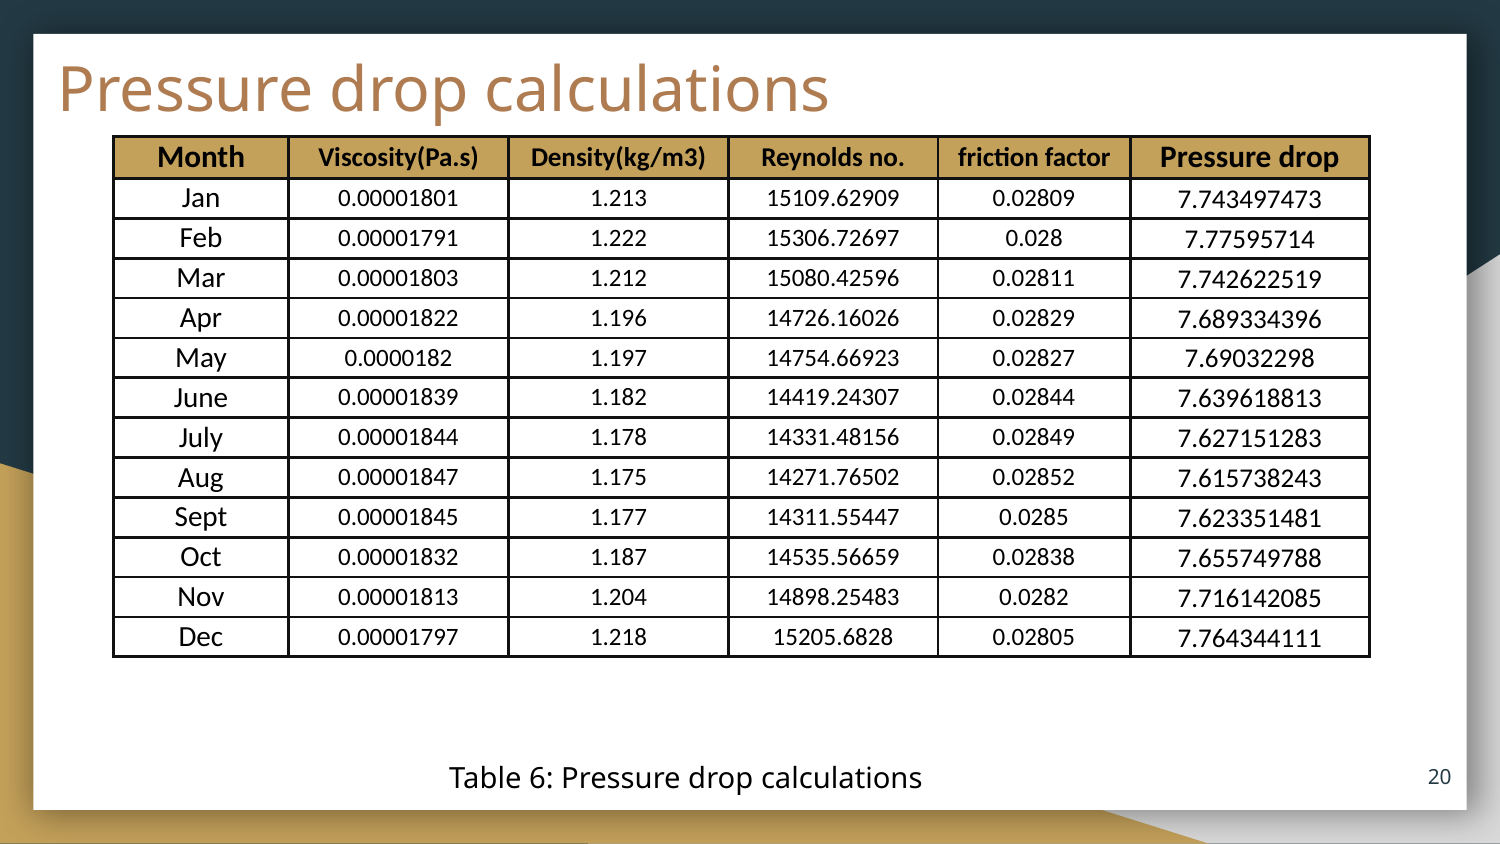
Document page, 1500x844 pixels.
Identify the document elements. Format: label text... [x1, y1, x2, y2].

table_cell 14311.55447 [730, 499, 937, 536]
table_cell 14331.48156 [730, 419, 937, 456]
table_cell 7.716142085 [1132, 578, 1368, 616]
table_cell 0.02827 [939, 339, 1129, 376]
table_cell 0.02838 [939, 539, 1129, 576]
table_cell 0.00001797 [290, 618, 507, 655]
table_cell 1.204 [510, 578, 727, 616]
table_cell May [115, 339, 287, 376]
table_cell 0.02829 [939, 299, 1129, 337]
table_cell 0.00001801 [290, 180, 507, 217]
table_cell 7.623351481 [1132, 499, 1368, 536]
table_cell 14419.24307 [730, 379, 937, 416]
table_cell 1.187 [510, 539, 727, 576]
table_cell 15205.6828 [730, 618, 937, 655]
table_cell 0.00001847 [290, 459, 507, 496]
table_header Density(kg/m3) [510, 138, 727, 177]
table_cell Aug [115, 459, 287, 496]
table_cell Feb [115, 220, 287, 257]
table_cell Apr [115, 299, 287, 337]
table_cell 0.00001839 [290, 379, 507, 416]
table_cell 0.00001845 [290, 499, 507, 536]
table_cell 7.743497473 [1132, 180, 1368, 217]
table_cell 1.222 [510, 220, 727, 257]
table_cell Nov [115, 578, 287, 616]
table_cell 1.175 [510, 459, 727, 496]
table_cell 7.764344111 [1132, 618, 1368, 655]
table_header Viscosity(Pa.s) [290, 138, 507, 177]
table_cell 0.02849 [939, 419, 1129, 456]
table_cell 0.0000182 [290, 339, 507, 376]
table_cell Mar [115, 260, 287, 297]
table_cell 14271.76502 [730, 459, 937, 496]
table_cell 7.655749788 [1132, 539, 1368, 576]
table_cell 0.02844 [939, 379, 1129, 416]
slide_number ‹#› [1376, 745, 1467, 810]
table_header friction factor [939, 138, 1129, 177]
table_cell 0.00001791 [290, 220, 507, 257]
table_cell 14726.16026 [730, 299, 937, 337]
table_cell 0.02852 [939, 459, 1129, 496]
table_cell 0.00001844 [290, 419, 507, 456]
table_cell 0.00001822 [290, 299, 507, 337]
table_cell 15109.62909 [730, 180, 937, 217]
table_cell 15080.42596 [730, 260, 937, 297]
table_cell 0.028 [939, 220, 1129, 257]
table_cell 7.639618813 [1132, 379, 1368, 416]
table_cell Sept [115, 499, 287, 536]
table_cell 0.0282 [939, 578, 1129, 616]
table_cell 7.627151283 [1132, 419, 1368, 456]
table_cell 14535.56659 [730, 539, 937, 576]
table_cell 1.182 [510, 379, 727, 416]
table_cell 0.00001813 [290, 578, 507, 616]
table_header Pressure drop [1132, 138, 1368, 177]
table_cell 1.218 [510, 618, 727, 655]
table_cell 1.197 [510, 339, 727, 376]
table_header Month [115, 138, 287, 177]
table_cell 1.177 [510, 499, 727, 536]
table_cell 0.0285 [939, 499, 1129, 536]
table_cell Oct [115, 539, 287, 576]
table_cell 14754.66923 [730, 339, 937, 376]
table_cell Jan [115, 180, 287, 217]
table_cell June [115, 379, 287, 416]
table_header Reynolds no. [730, 138, 937, 177]
table_cell 7.689334396 [1132, 299, 1368, 337]
table_cell July [115, 419, 287, 456]
table_cell 1.178 [510, 419, 727, 456]
text_box Table 6: Pressure drop calculations [434, 744, 1146, 810]
table_cell 0.02811 [939, 260, 1129, 297]
table_cell 14898.25483 [730, 578, 937, 616]
table_cell 0.02805 [939, 618, 1129, 655]
title Pressure drop calculations [42, 34, 1441, 171]
table_cell Dec [115, 618, 287, 655]
table_cell 1.196 [510, 299, 727, 337]
table_cell 1.213 [510, 180, 727, 217]
table_cell 0.00001832 [290, 539, 507, 576]
table_cell 7.77595714 [1132, 220, 1368, 257]
table_cell 0.02809 [939, 180, 1129, 217]
table_cell 0.00001803 [290, 260, 507, 297]
table_cell 7.615738243 [1132, 459, 1368, 496]
table_cell 15306.72697 [730, 220, 937, 257]
table_cell 1.212 [510, 260, 727, 297]
table_cell 7.69032298 [1132, 339, 1368, 376]
table_cell 7.742622519 [1132, 260, 1368, 297]
